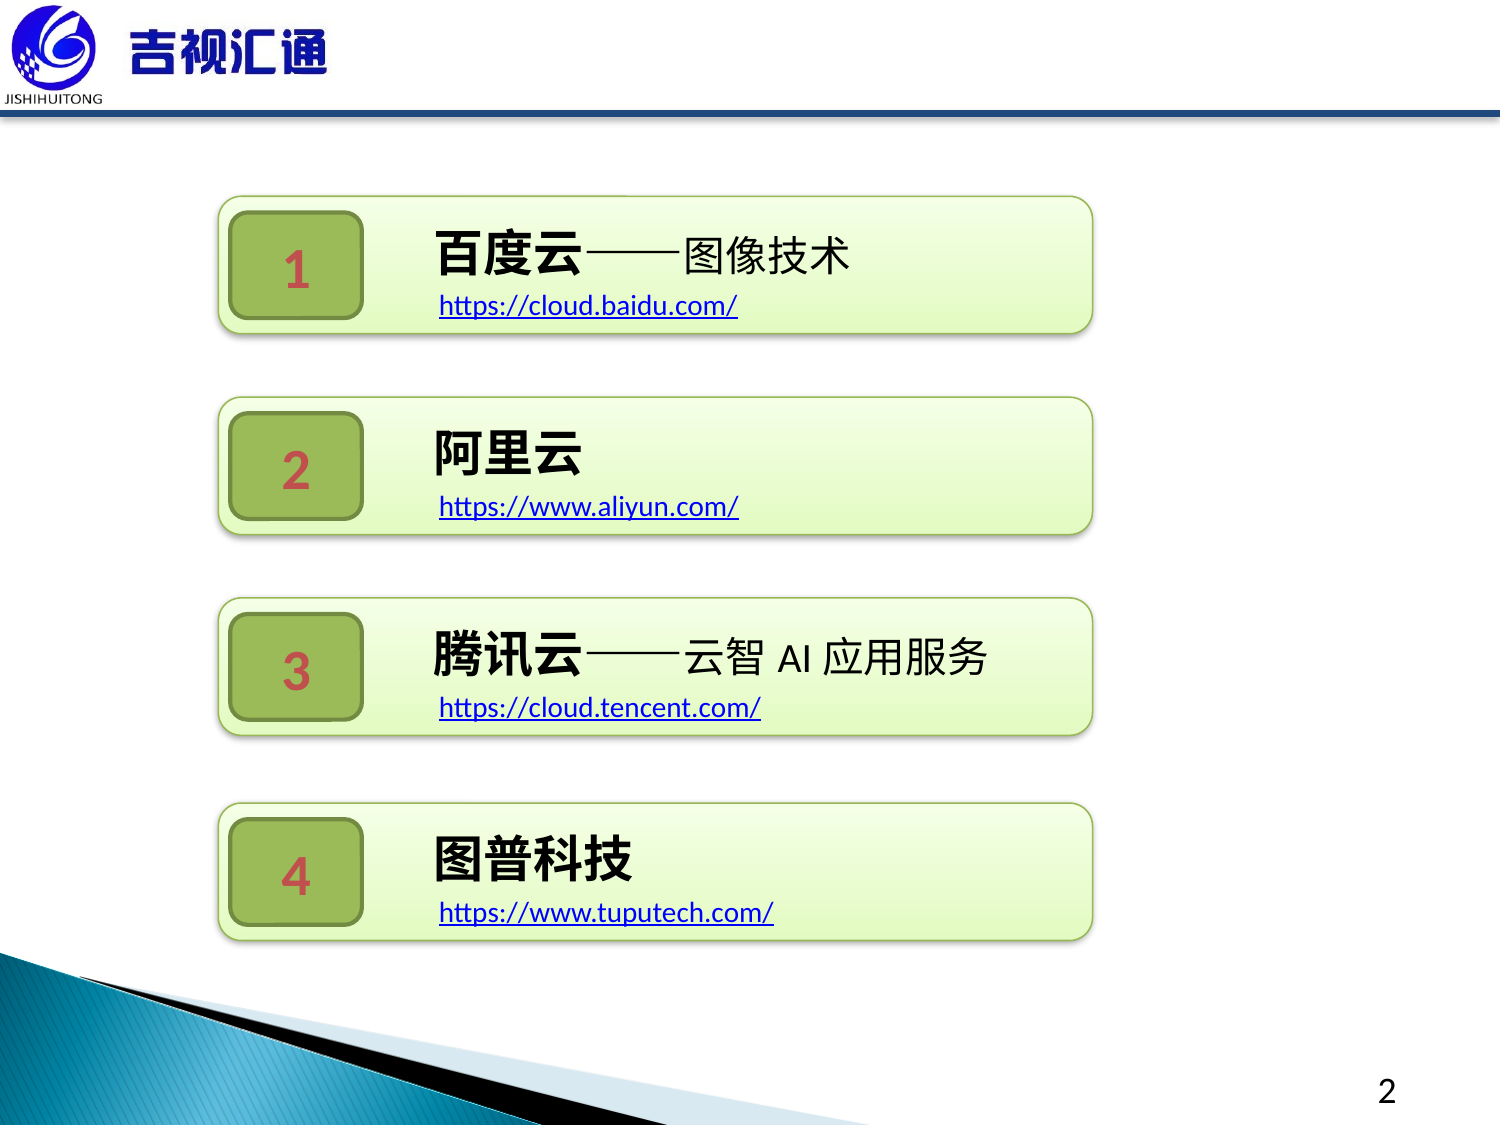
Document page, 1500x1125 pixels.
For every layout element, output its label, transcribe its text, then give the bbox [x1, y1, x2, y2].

text_box https://www.aliyun.com/ [424, 479, 761, 530]
slide_number 2 [1315, 1058, 1459, 1119]
text_box 阿里云 [419, 414, 911, 490]
text_box 2 [228, 411, 364, 522]
text_box [217, 802, 1094, 942]
text_box 图普科技 [419, 820, 1046, 896]
picture [0, 2, 107, 106]
picture [2, 952, 892, 1125]
text_box [217, 195, 1094, 335]
text_box 4 [228, 817, 364, 927]
text_box 1 [228, 210, 364, 321]
text_box https://cloud.baidu.com/ [424, 278, 761, 329]
text_box 3 [228, 611, 364, 722]
text_box [217, 396, 1094, 536]
text_box https://cloud.tencent.com/ [424, 680, 786, 731]
picture [123, 19, 337, 81]
text_box https://www.tuputech.com/ [424, 885, 809, 936]
text_box 百度云——图像技术 [419, 213, 904, 289]
text_box [217, 597, 1094, 737]
text_box 腾讯云——云智AI应用服务 [419, 615, 1006, 691]
